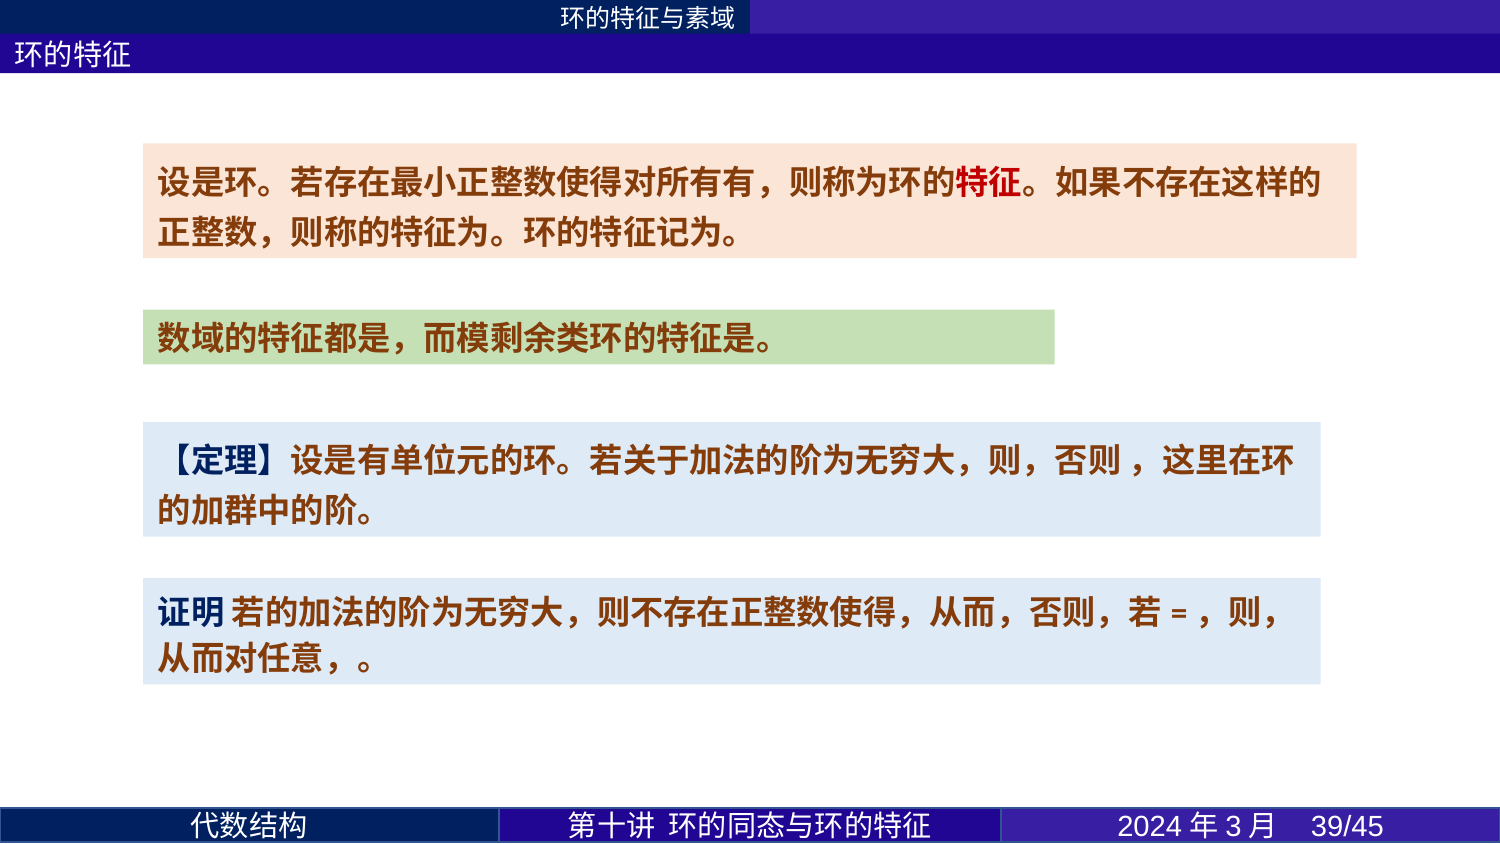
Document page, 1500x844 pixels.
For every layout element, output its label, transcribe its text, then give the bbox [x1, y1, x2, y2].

text_box 代数结构 [0, 807, 498, 843]
text_box 2024年3月 39/45 [1000, 807, 1500, 843]
text_box 环的特征 [0, 33, 1500, 74]
text_box [749, 0, 1500, 33]
text_box 环的特征与素域 [0, 0, 749, 33]
text_box 第十讲 环的同态与环的特征 [498, 807, 1000, 843]
